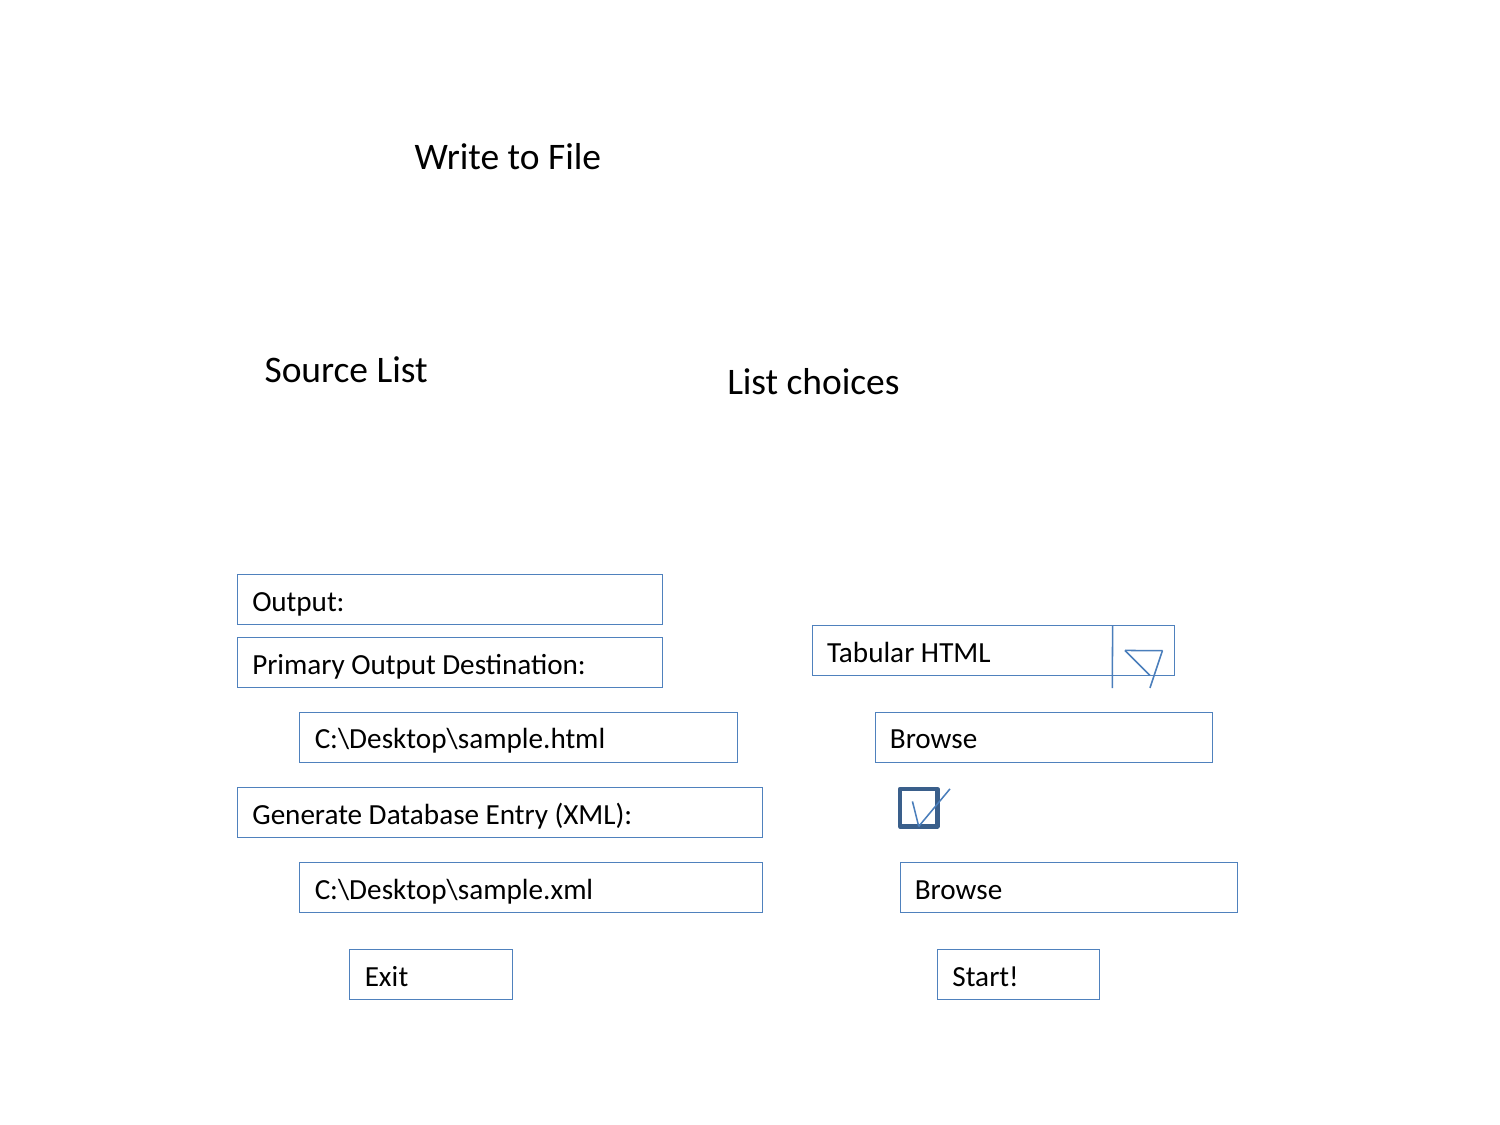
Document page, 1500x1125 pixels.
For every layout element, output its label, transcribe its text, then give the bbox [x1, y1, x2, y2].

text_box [812, 625, 1176, 689]
text_box List choices [712, 349, 1113, 410]
text_box Generate Database Entry (XML): [237, 787, 763, 838]
text_box Browse [875, 712, 1213, 763]
text_box Source List [249, 337, 688, 398]
text_box Write to File [399, 124, 1150, 185]
text_box C:\Desktop\sample.xml [299, 862, 763, 913]
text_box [899, 788, 951, 827]
text_box Exit [349, 949, 513, 1000]
text_box Output: [237, 574, 663, 625]
text_box Browse [900, 862, 1238, 913]
text_box Start! [937, 949, 1100, 1000]
text_box Primary Output Destination: [237, 637, 663, 688]
text_box C:\Desktop\sample.html [299, 712, 738, 763]
